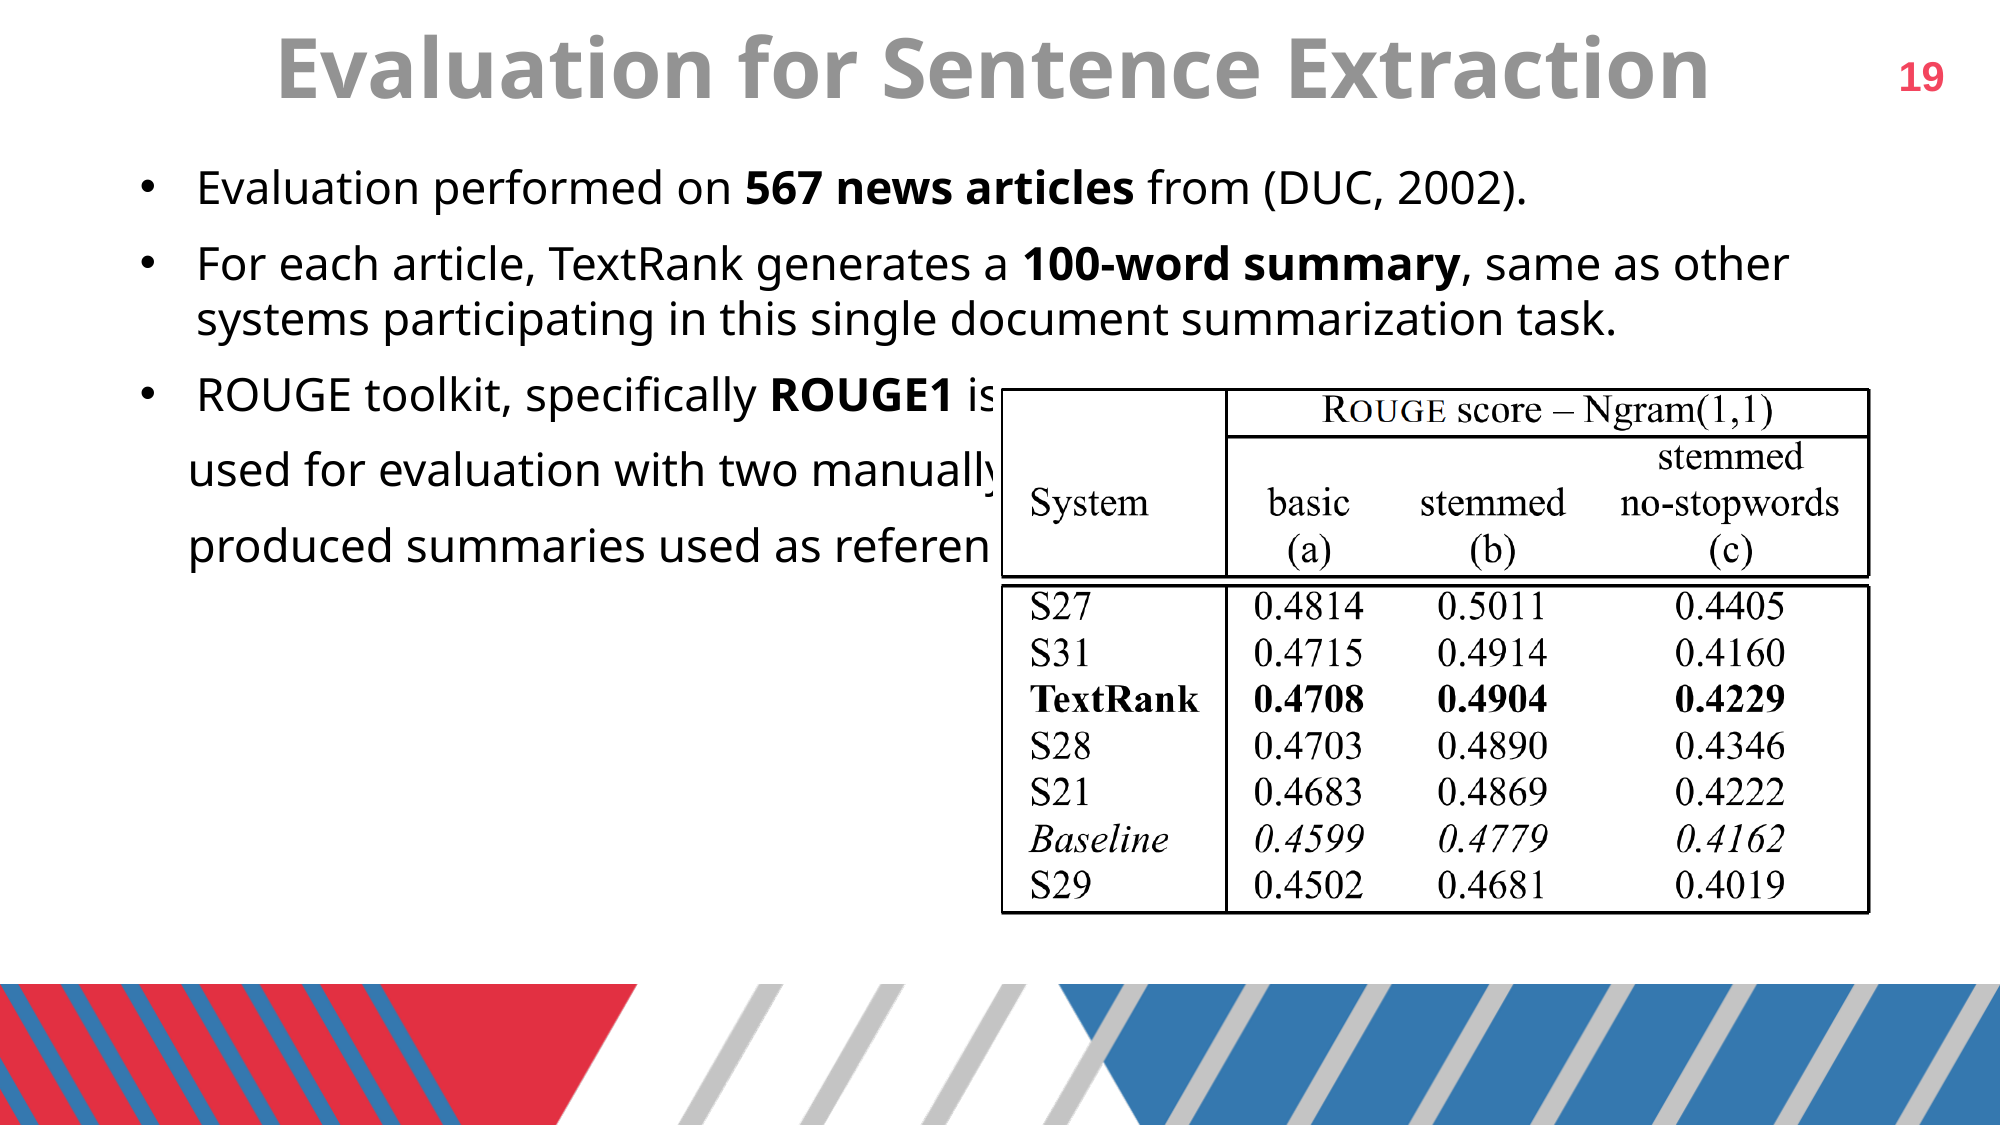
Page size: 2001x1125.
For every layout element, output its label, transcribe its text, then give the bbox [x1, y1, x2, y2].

picture [993, 380, 1879, 923]
slide_number 19 [1510, 45, 1961, 105]
title Evaluation for Sentence Extraction [125, 19, 1863, 126]
list Evaluation performed on 567 news articles from (DUC, 2002). For each article, TextRank generates a 100-word summary, same as other systems participating in this single document summarization task. ROUGE toolkit, specifically ROUGE1 is used for evaluation with two manually produced summaries used as reference. [125, 151, 1875, 973]
picture [0, 984, 2000, 1125]
